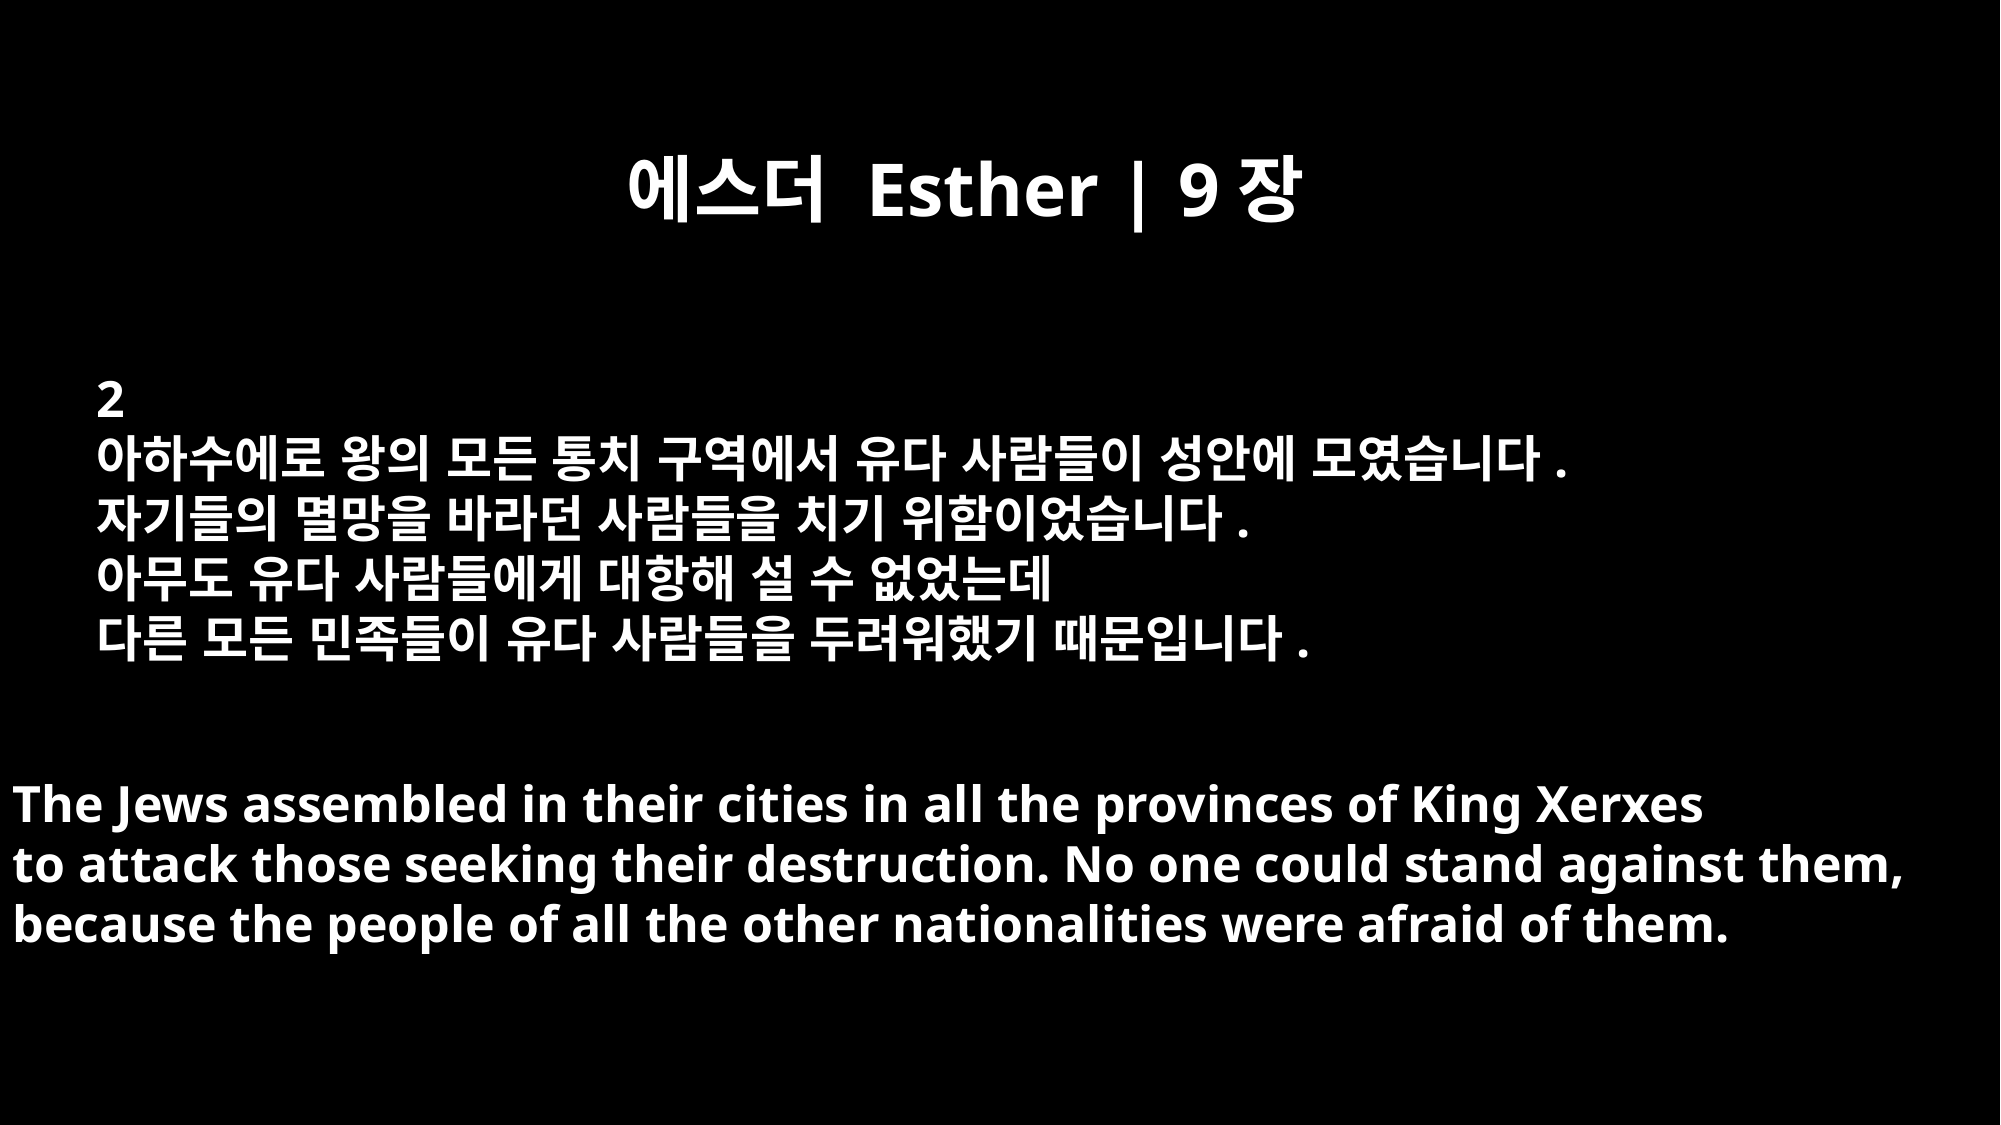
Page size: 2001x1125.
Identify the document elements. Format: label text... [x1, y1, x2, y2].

text_box The Jews assembled in their cities in all the provinces of King Xerxes to attack those seeking their destruction. No one could stand against them, because the people of all the other nationalities were afraid of them. [0, 764, 1934, 960]
text_box 2 아하수에로 왕의 모든 통치 구역에서 유다 사람들이 성안에 모였습니다. 자기들의 멸망을 바라던 사람들을 치기 위함이었습니다. 아무도 유다 사람들에게 대항해 설 수 없었는데 다른 모든 민족들이 유다 사람들을 두려워했기 때문입니다. [81, 359, 1597, 675]
text_box 에스더 Esther | 9장 [612, 136, 1320, 239]
